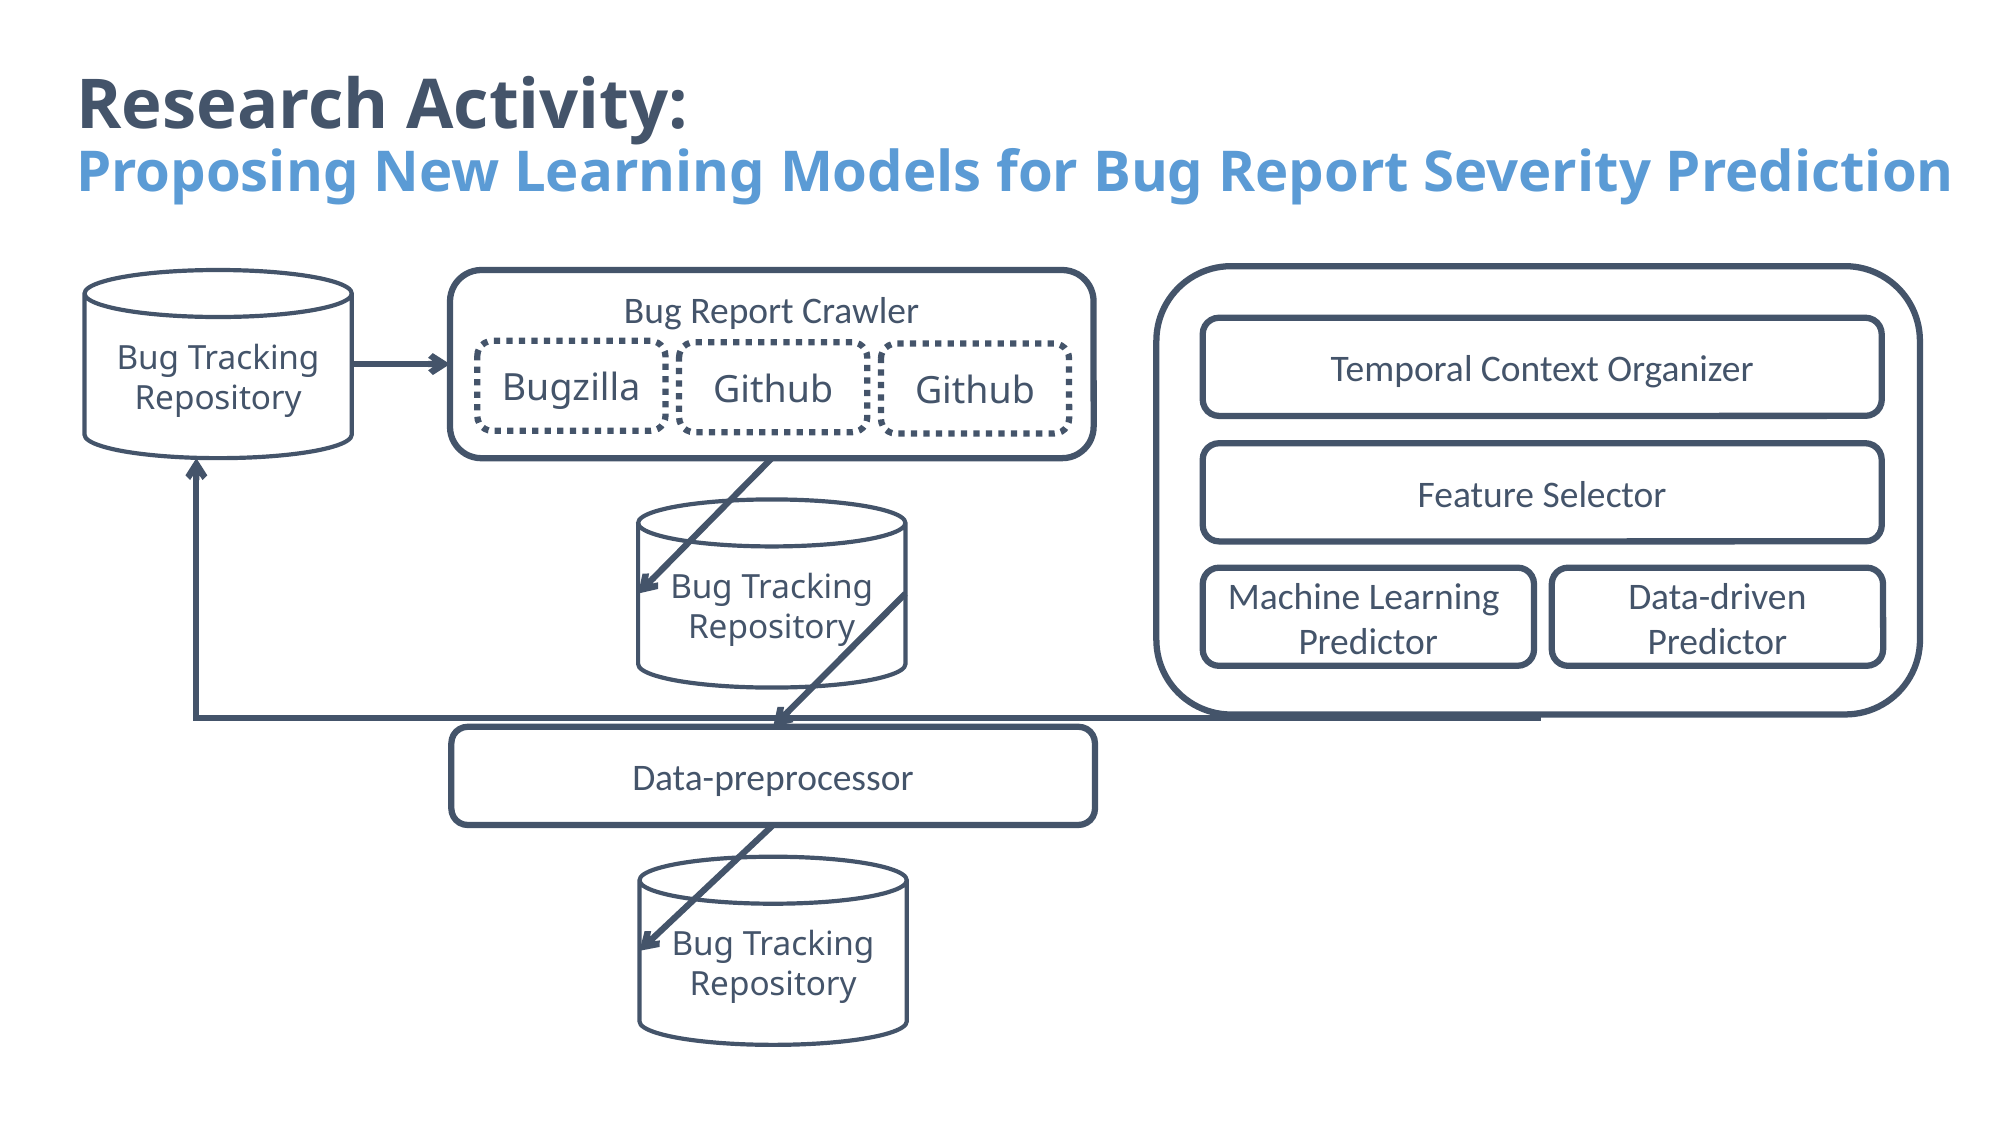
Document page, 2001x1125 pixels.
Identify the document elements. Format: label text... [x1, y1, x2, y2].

text_box Data-preprocessor [996, 725, 1097, 826]
text_box Github [678, 341, 739, 434]
text_box Machine Learning Predictor [1201, 566, 1536, 667]
title Research Activity: Proposing New Learning Models for Bug Report Severity Prediction [61, 59, 739, 214]
text_box Github [996, 342, 1071, 435]
text_box Data-driven Predictor [1550, 566, 1885, 667]
text_box Bug Tracking Repository [83, 268, 353, 460]
text_box Feature Selector [1201, 442, 1883, 543]
text_box Bugzilla [476, 339, 667, 432]
text_box Bug Tracking Repository [638, 856, 739, 1046]
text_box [739, 0, 996, 1125]
text_box Bug Tracking Repository [637, 499, 739, 688]
text_box Bug Report Crawler [448, 268, 739, 460]
text_box Bug Report Crawler [996, 268, 1095, 460]
title Research Activity: Proposing New Learning Models for Bug Report Severity Prediction [996, 59, 1977, 214]
text_box Temporal Context Organizer [1201, 316, 1883, 417]
text_box [1155, 265, 1922, 716]
text_box Data-preprocessor [450, 725, 739, 827]
